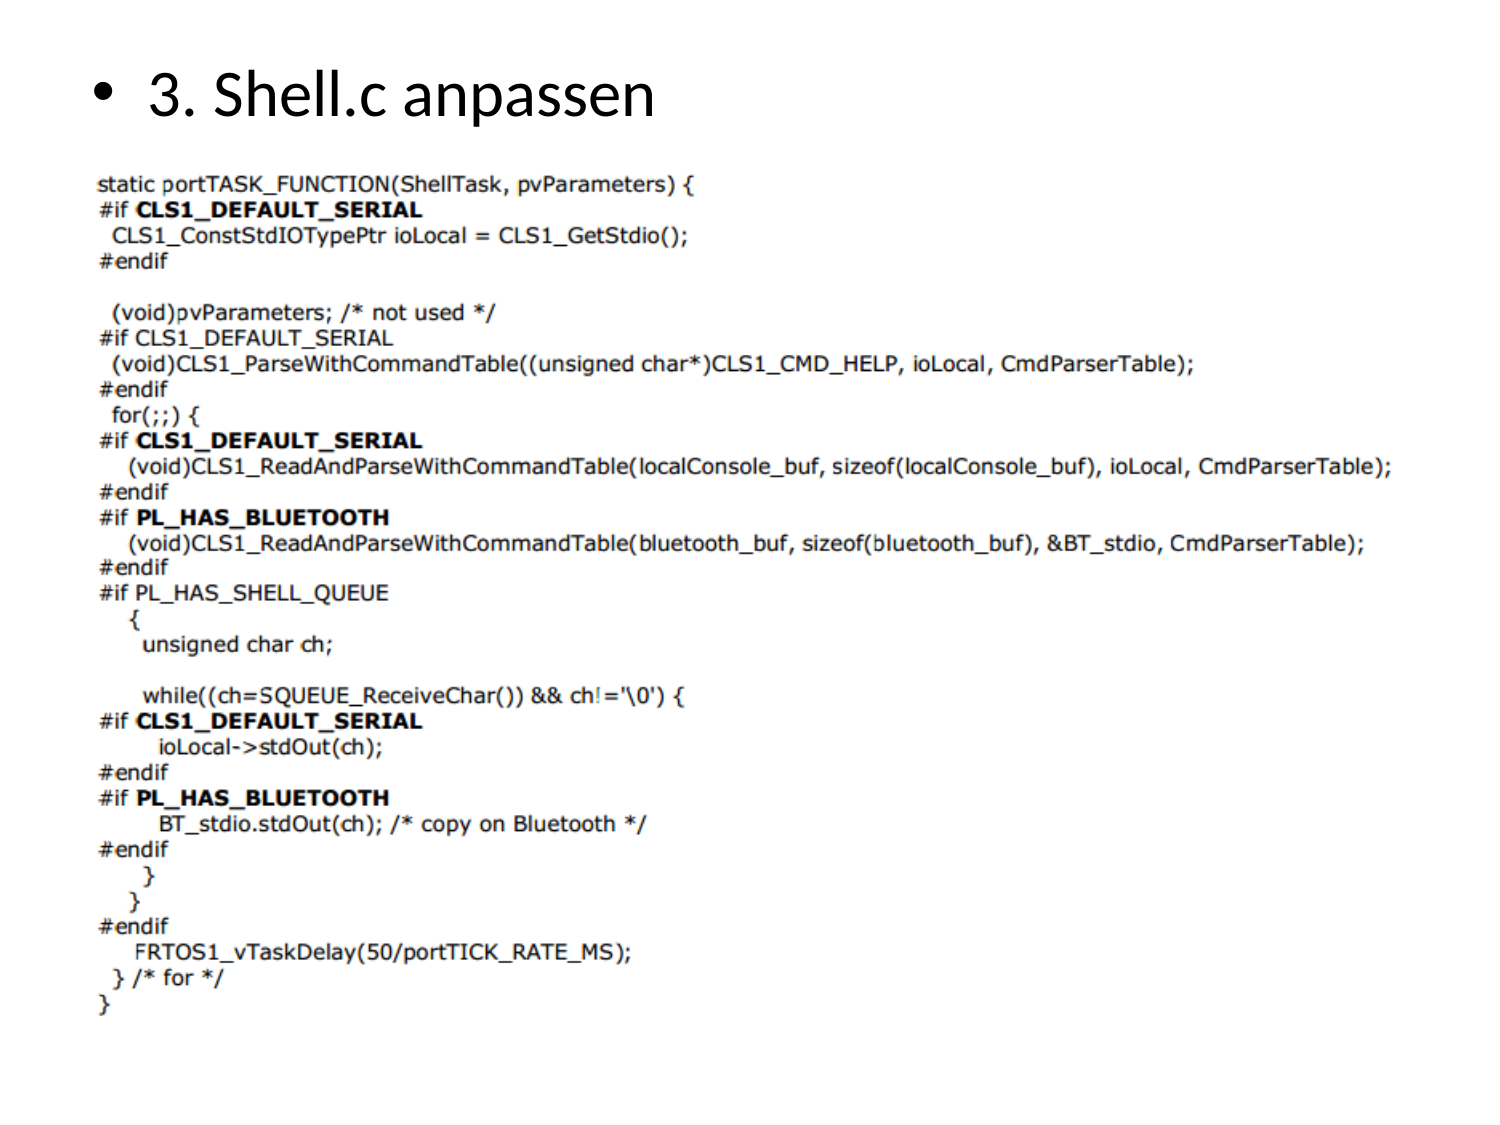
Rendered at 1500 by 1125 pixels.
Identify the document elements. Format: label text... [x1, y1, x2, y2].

list 3. Shell.c anpassen [76, 42, 1427, 154]
picture [76, 160, 1410, 1024]
